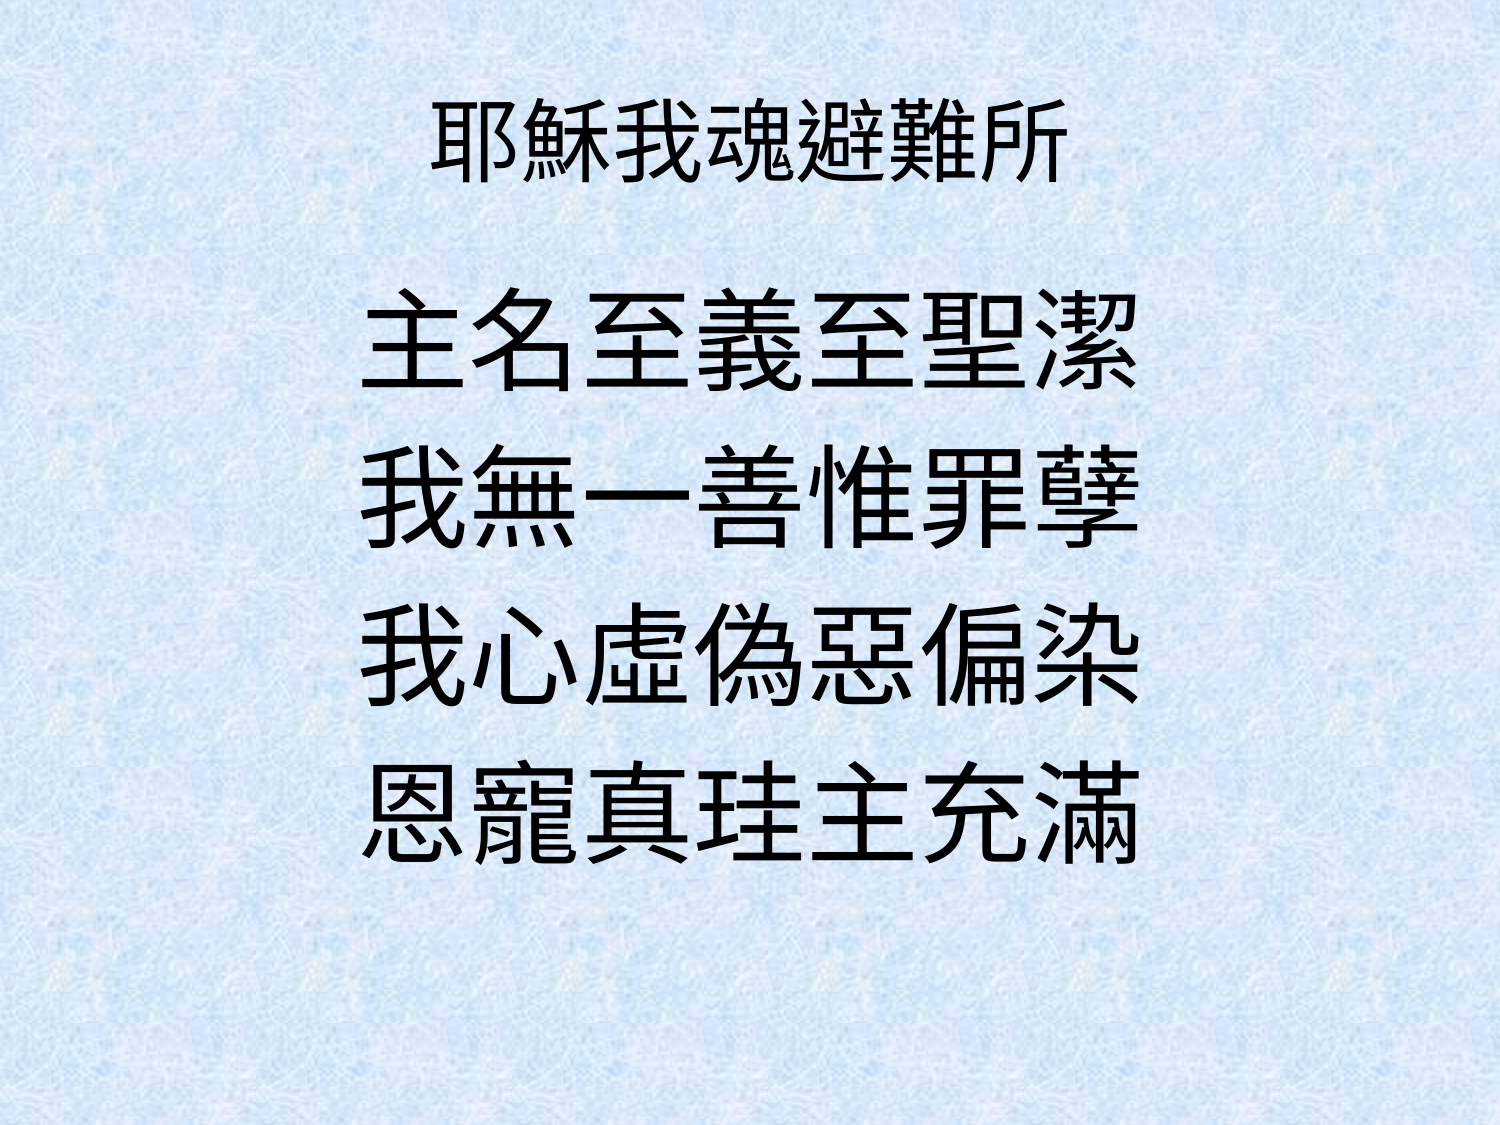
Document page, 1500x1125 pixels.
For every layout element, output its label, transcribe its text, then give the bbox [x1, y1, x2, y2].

title 耶穌我魂避難所 [75, 45, 1425, 233]
picture [0, 0, 1500, 1125]
list 主名至義至聖潔 我無一善惟罪孽 我心虛偽惡偏染 恩寵真珪主充滿 [75, 262, 1425, 1005]
